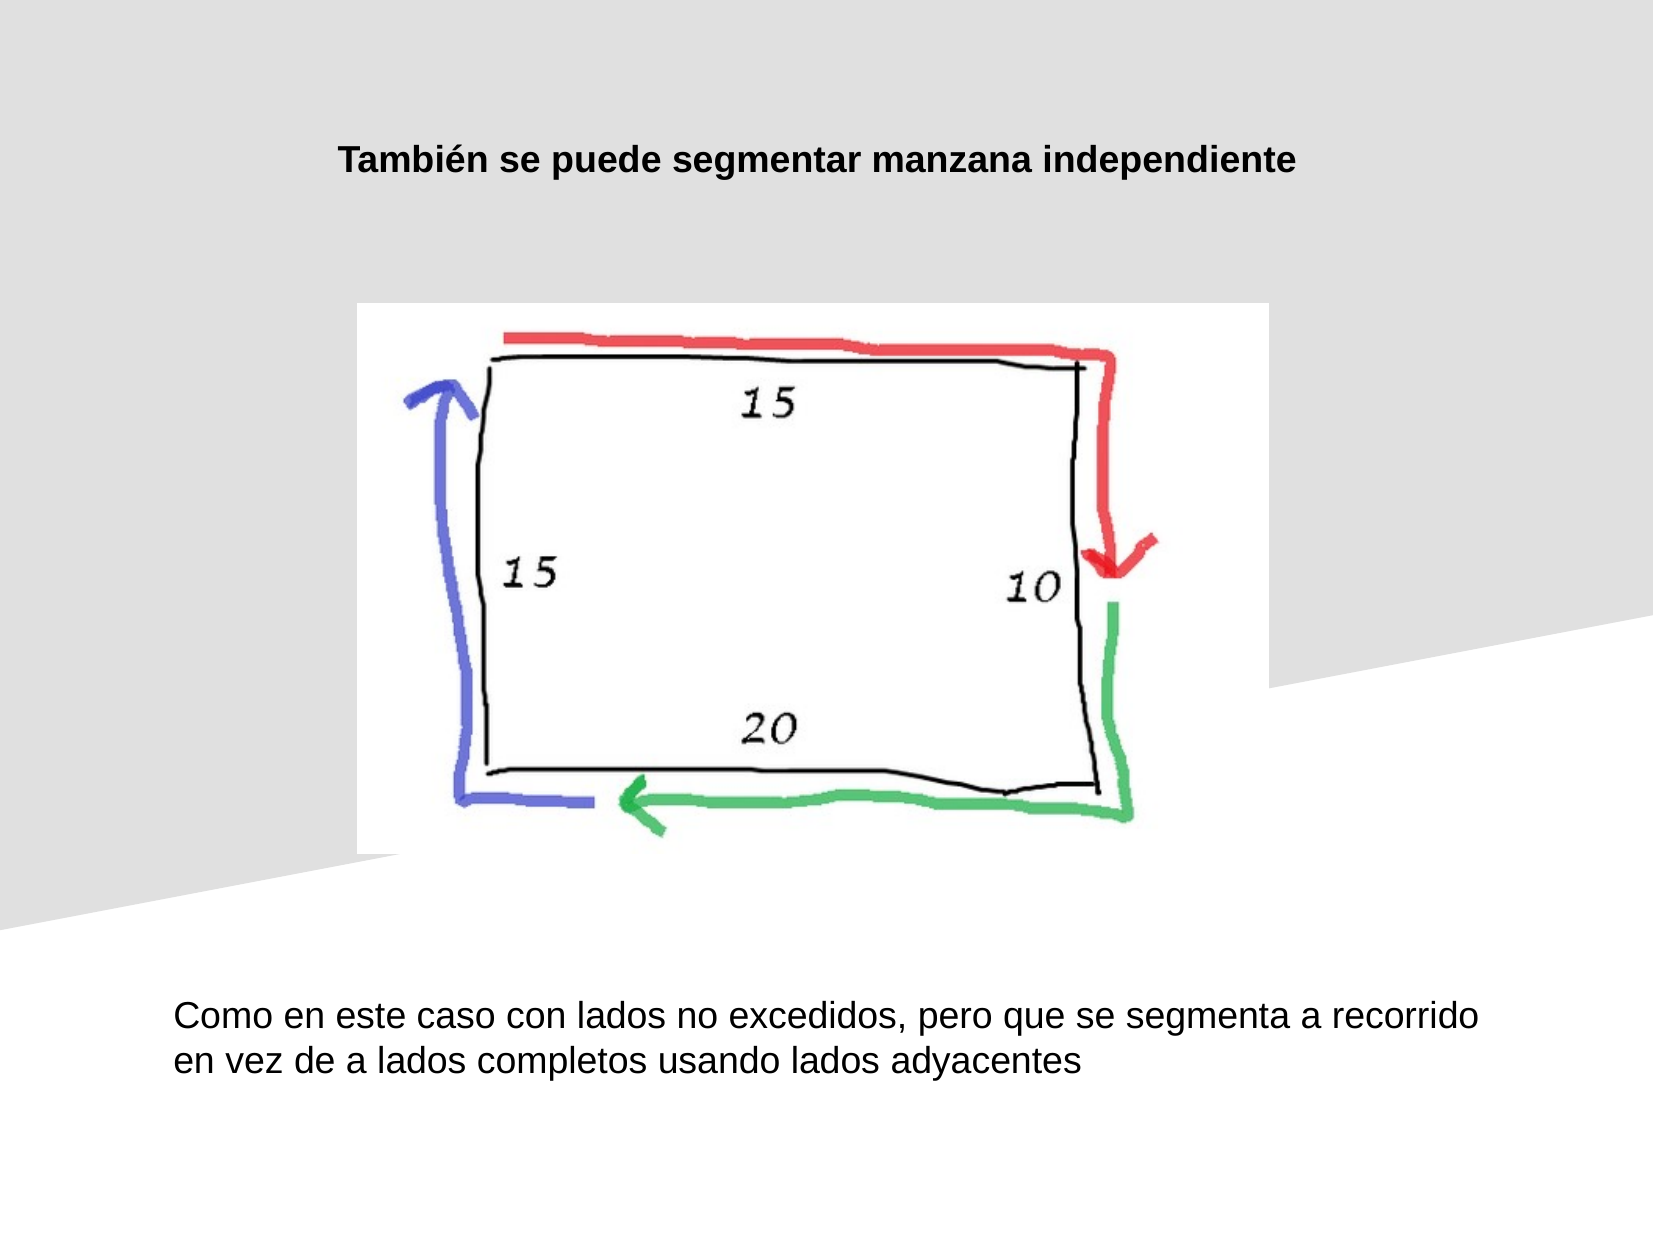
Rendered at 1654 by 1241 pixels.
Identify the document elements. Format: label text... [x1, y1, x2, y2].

text_box Como en este caso con lados no excedidos, pero que se segmenta a recorrido en vez de a lados completos usando lados adyacentes [158, 983, 1542, 1089]
picture [357, 303, 1269, 855]
text_box También se puede segmentar manzana independiente [322, 128, 1440, 188]
